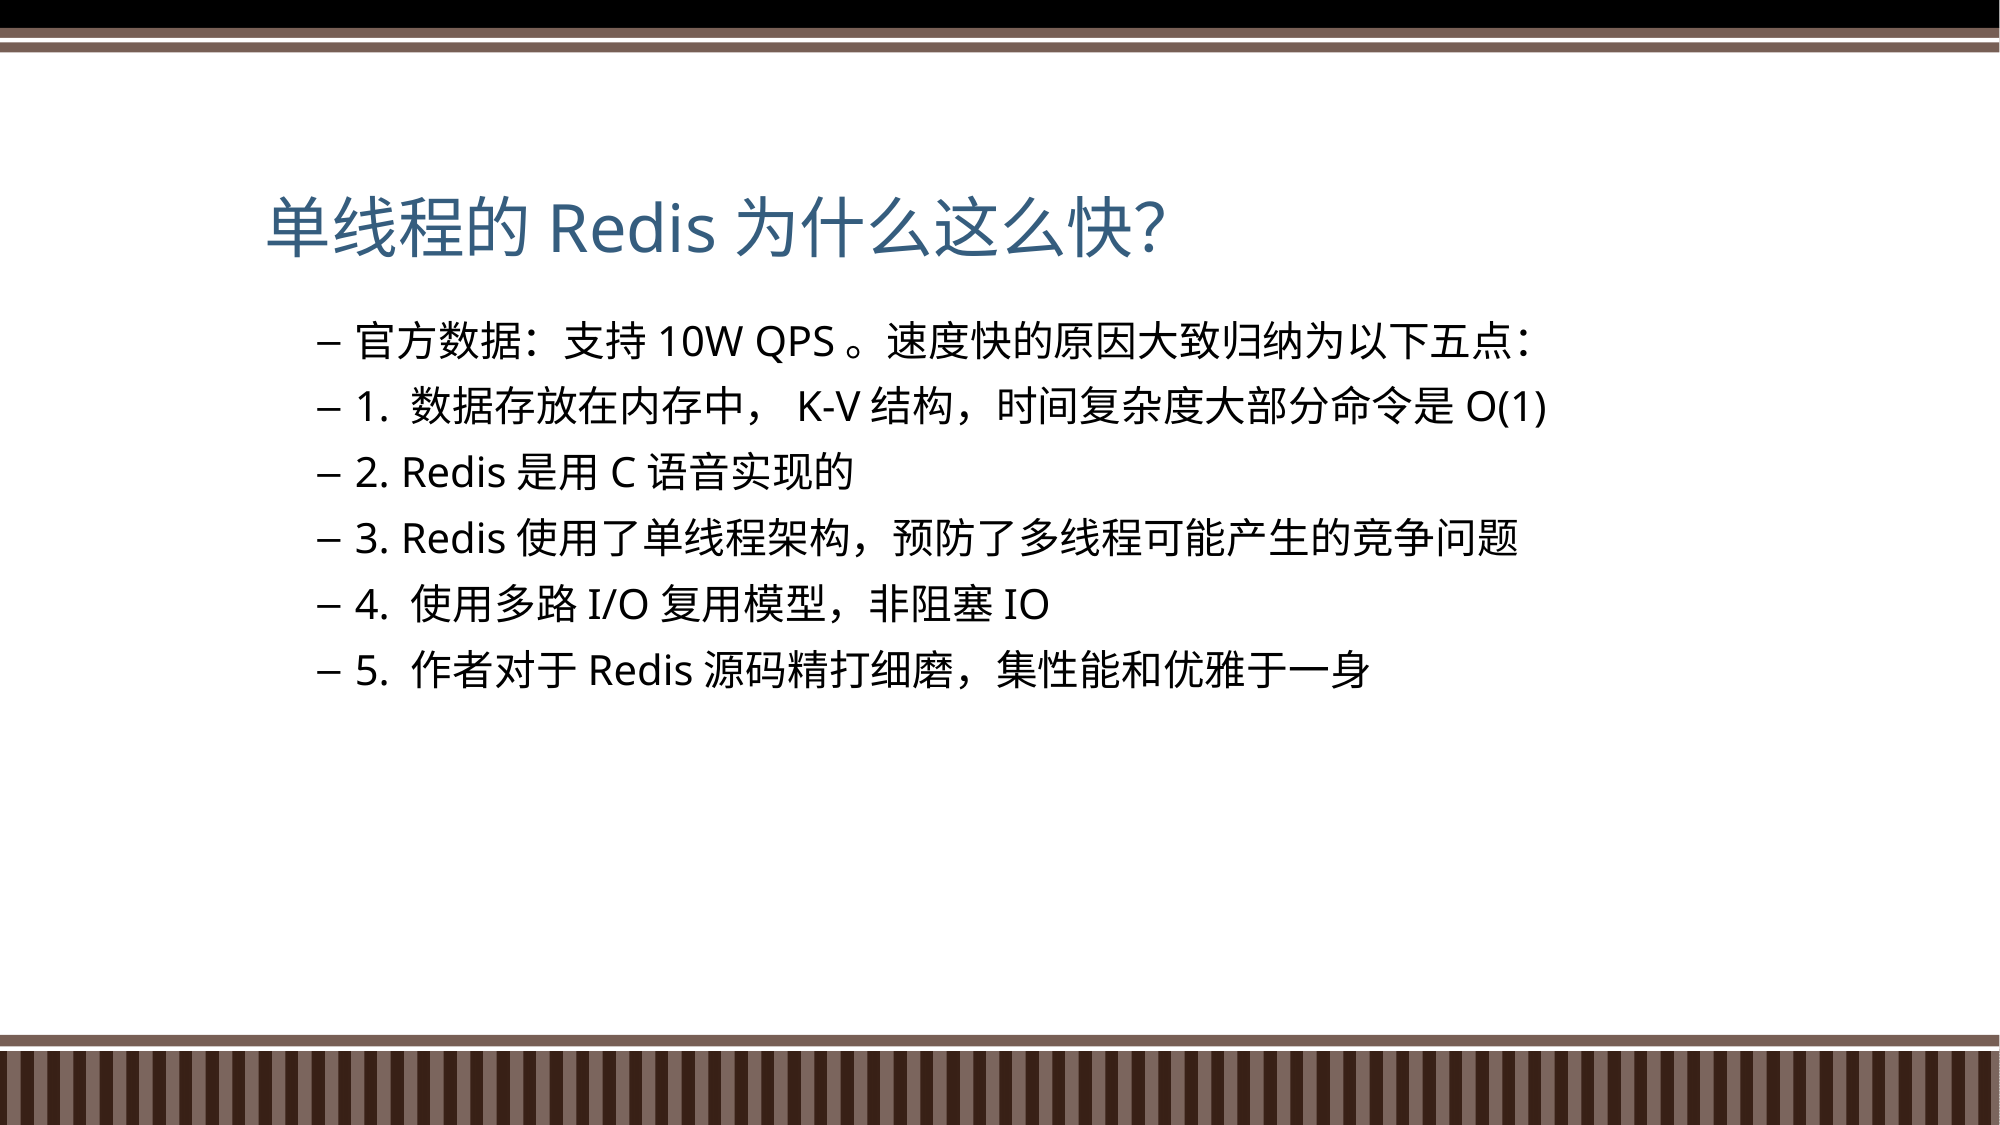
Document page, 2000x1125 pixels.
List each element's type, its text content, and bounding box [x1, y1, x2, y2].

list 官方数据：支持10W QPS。速度快的原因大致归纳为以下五点： 1. 数据存放在内存中，K-V结构，时间复杂度大部分命令是O(1) 2. Redis是用C语音实现的 3. Redis使用了单线程架构，预防了多线程可能产生的竞争问题 4. 使用多路I/O复用模型，非阻塞IO 5. 作者对于Redis源码精打细磨，集性能和优雅于一身 [249, 312, 1750, 740]
title 单线程的Redis为什么这么快？ [249, 99, 1750, 275]
